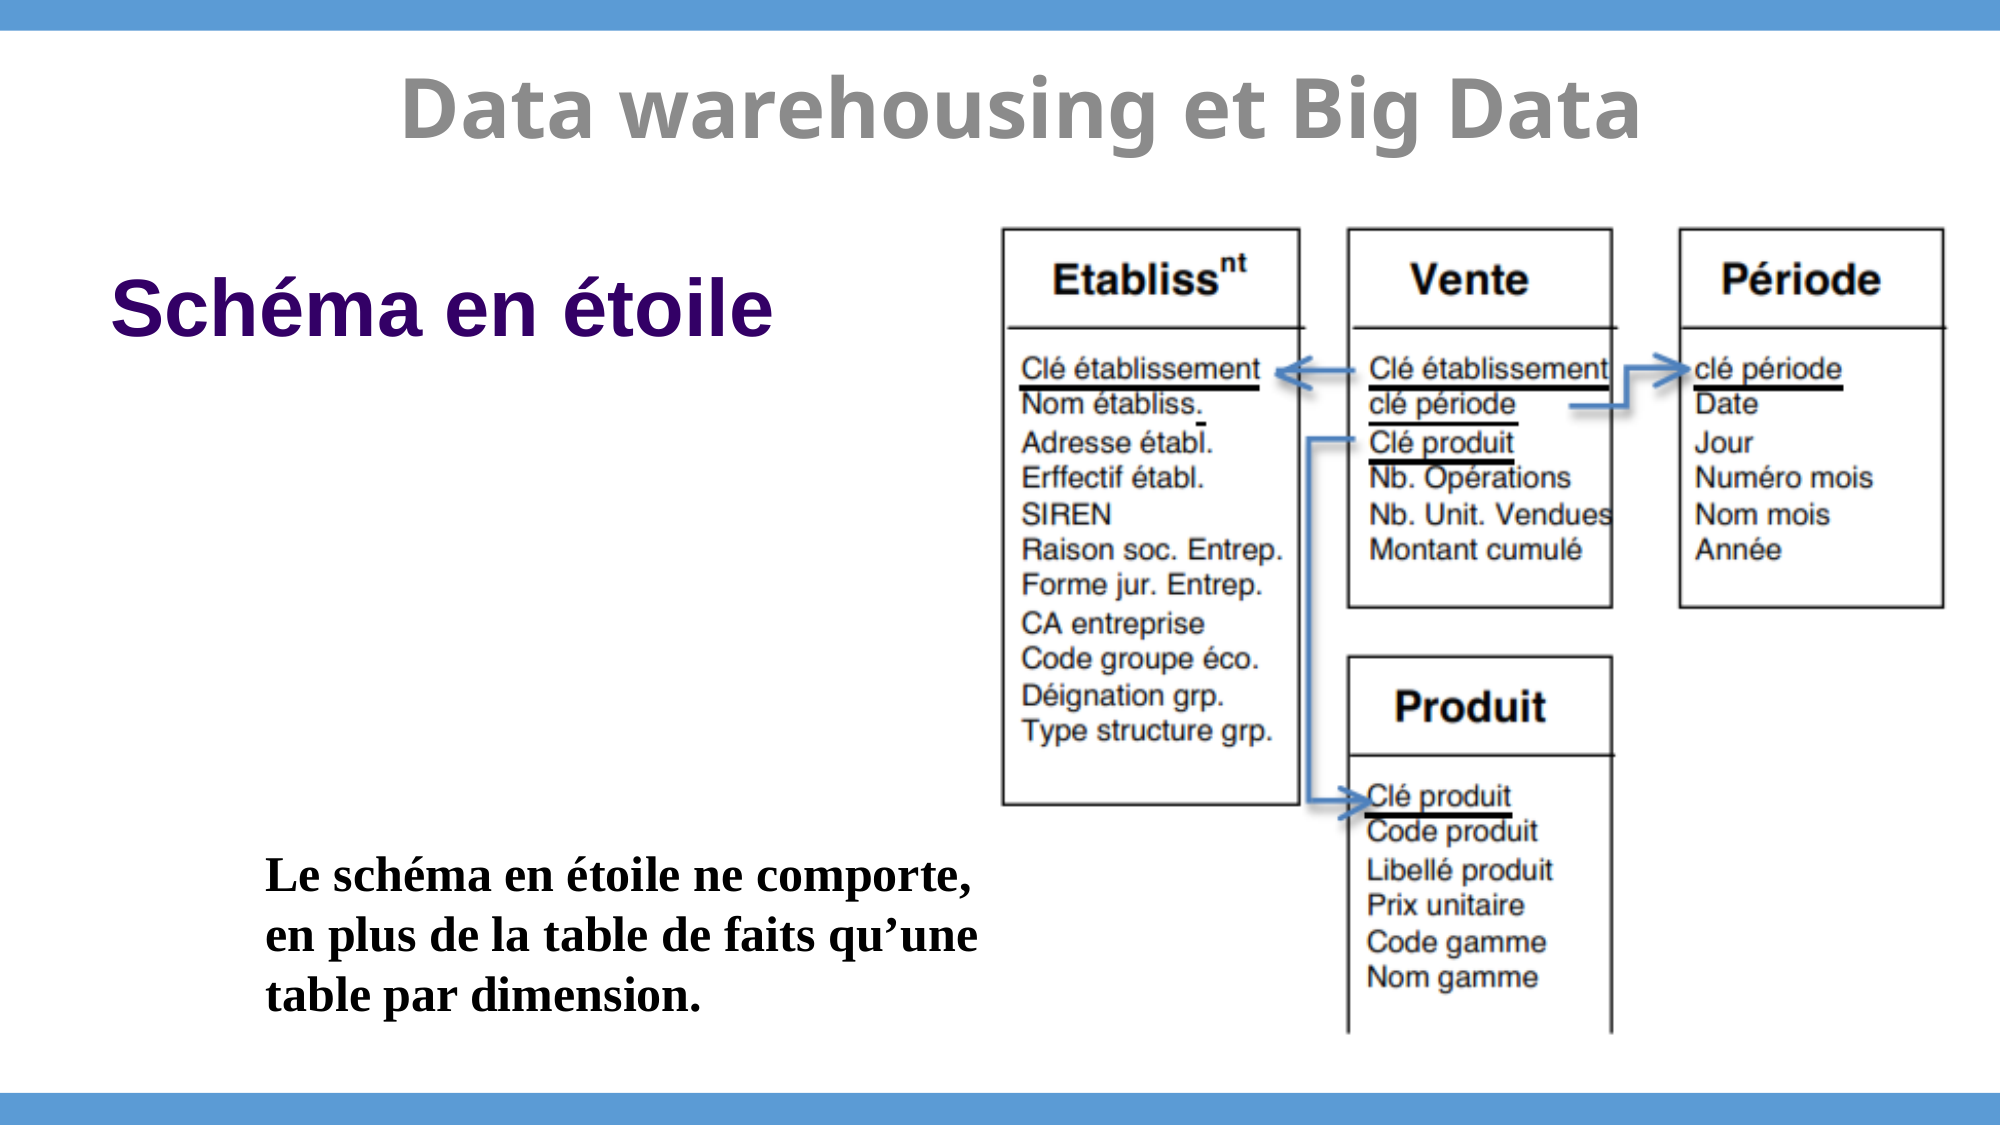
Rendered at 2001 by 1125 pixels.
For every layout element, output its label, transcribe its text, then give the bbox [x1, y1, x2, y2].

picture [997, 221, 1955, 1043]
text_box [0, 0, 2000, 31]
text_box [0, 1092, 2000, 1125]
text_box Data warehousing et Big Data [72, 49, 1972, 160]
text_box Le schéma en étoile ne comporte, en plus de la table de faits qu’une table par dimension. [250, 834, 992, 1029]
title Schéma en étoile [95, 245, 796, 361]
